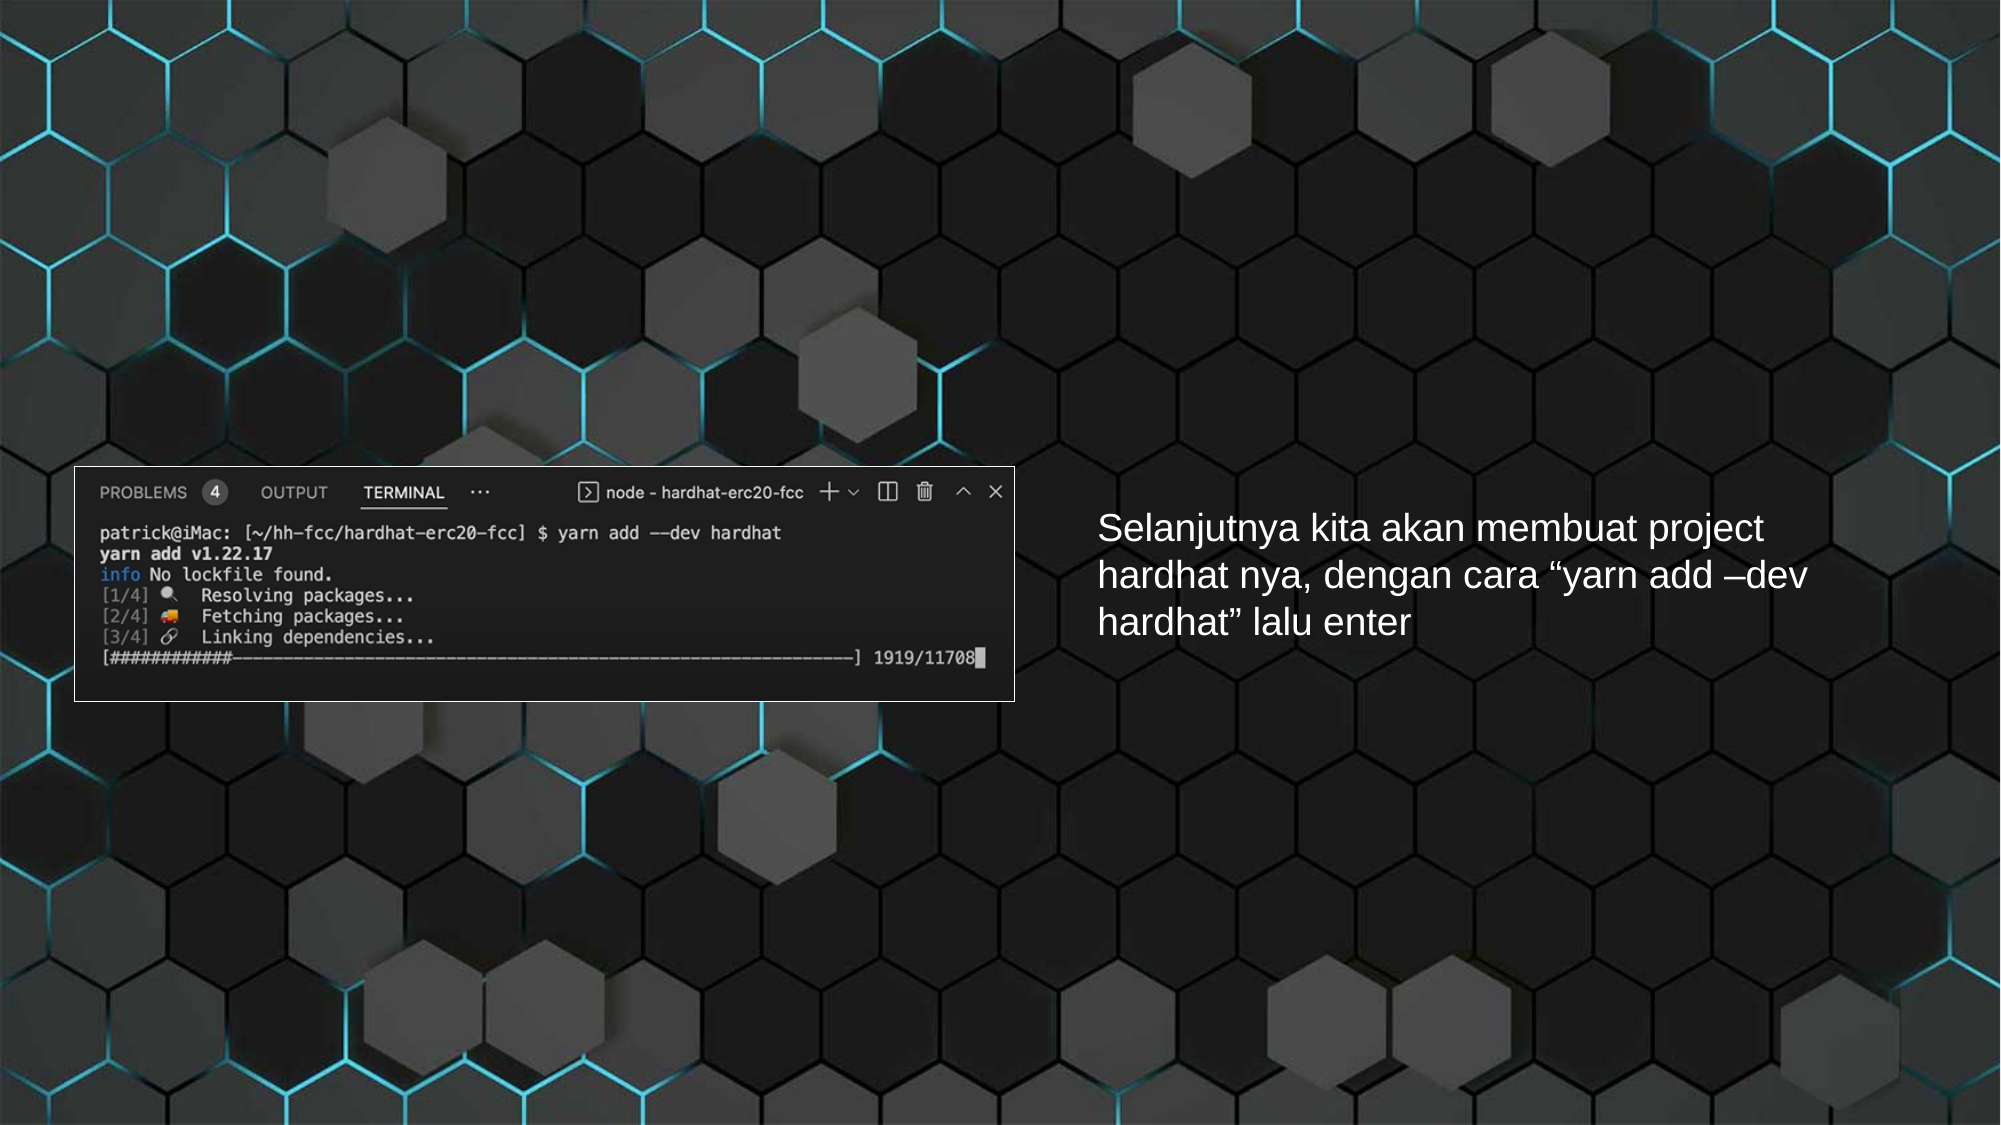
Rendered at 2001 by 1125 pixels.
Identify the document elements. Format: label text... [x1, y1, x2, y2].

text_box Selanjutnya kita akan membuat project hardhat nya, dengan cara “yarn add –dev hardhat” lalu enter [1082, 495, 1900, 651]
picture [0, 0, 2001, 1125]
